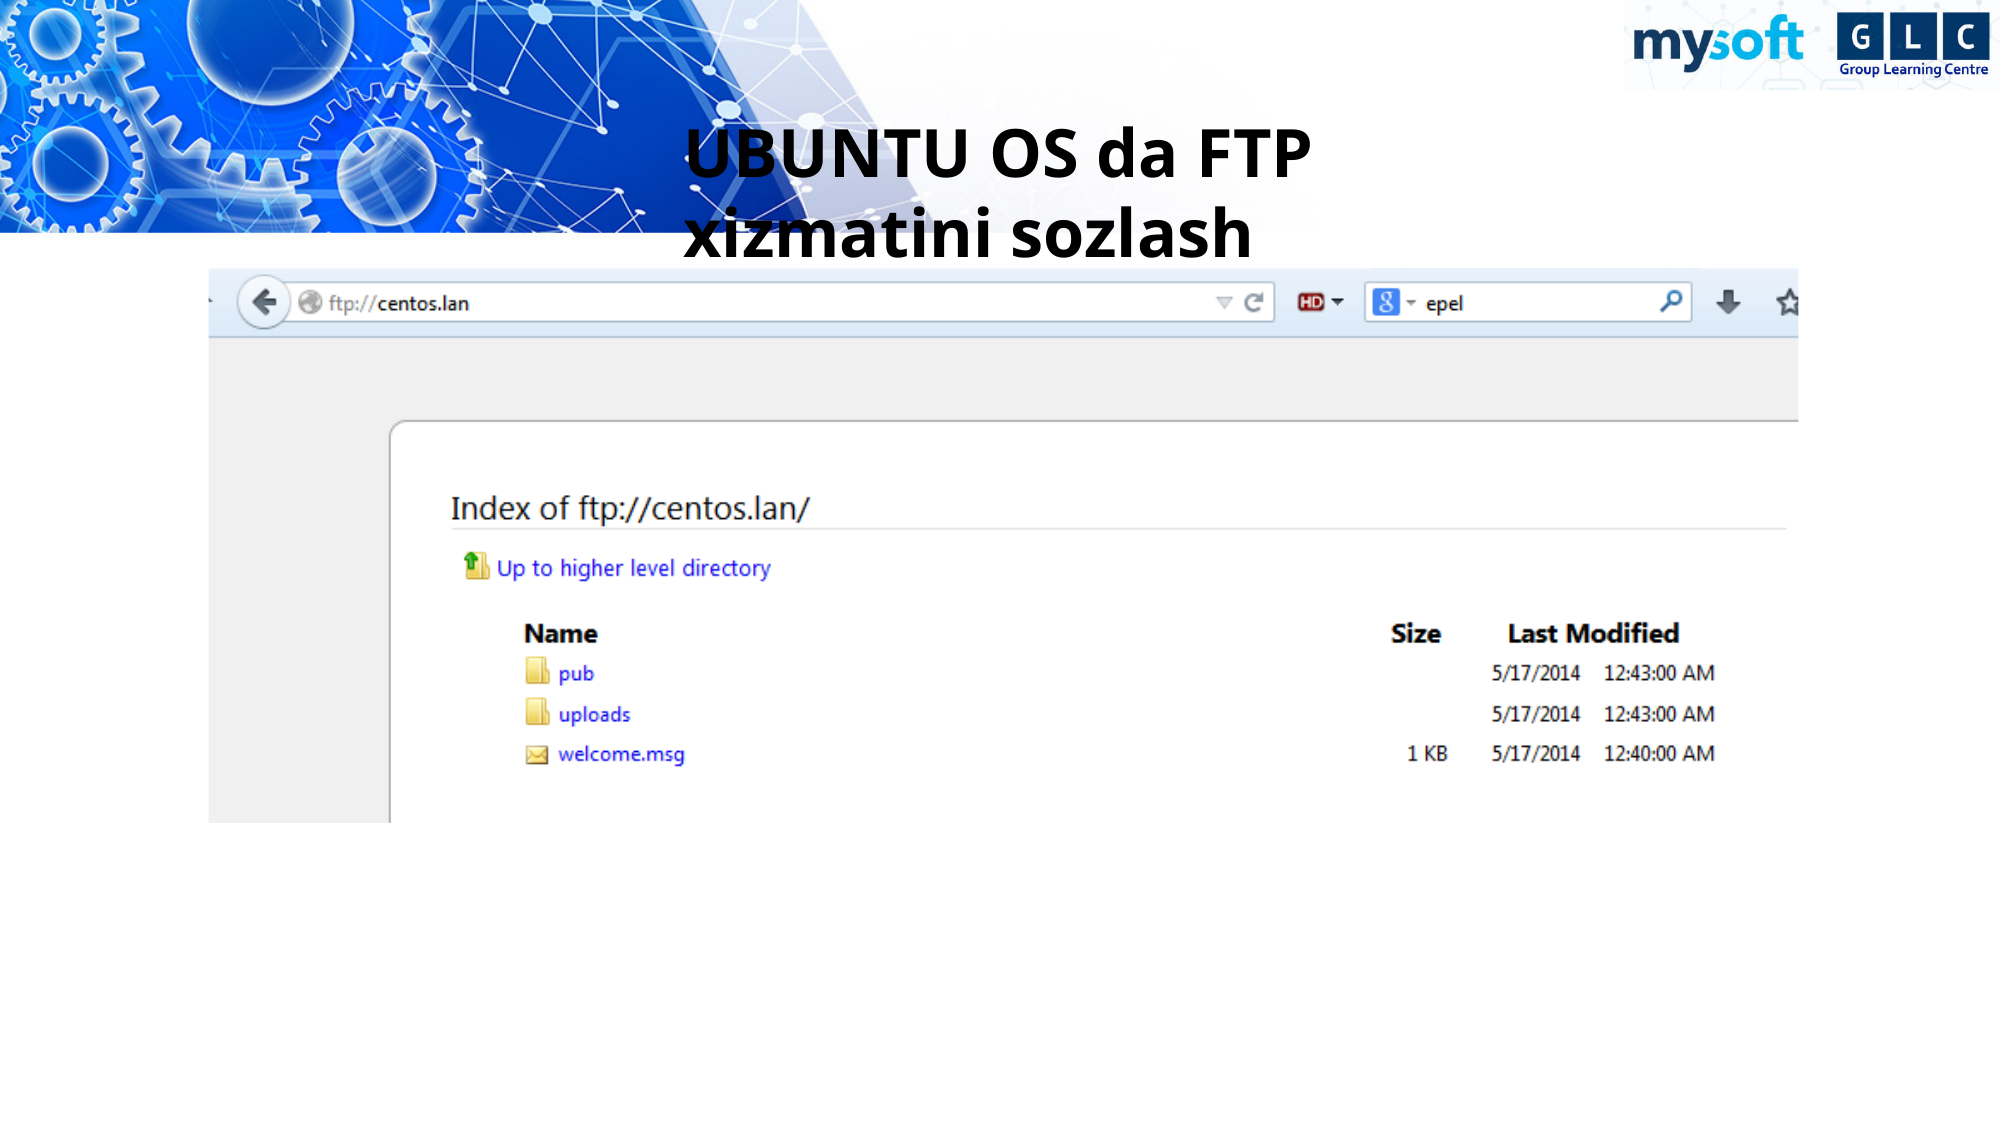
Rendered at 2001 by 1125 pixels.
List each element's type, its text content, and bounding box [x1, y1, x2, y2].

picture [0, 0, 2001, 1125]
text_box UBUNTU OS da FTP xizmatini sozlash [668, 103, 1604, 267]
